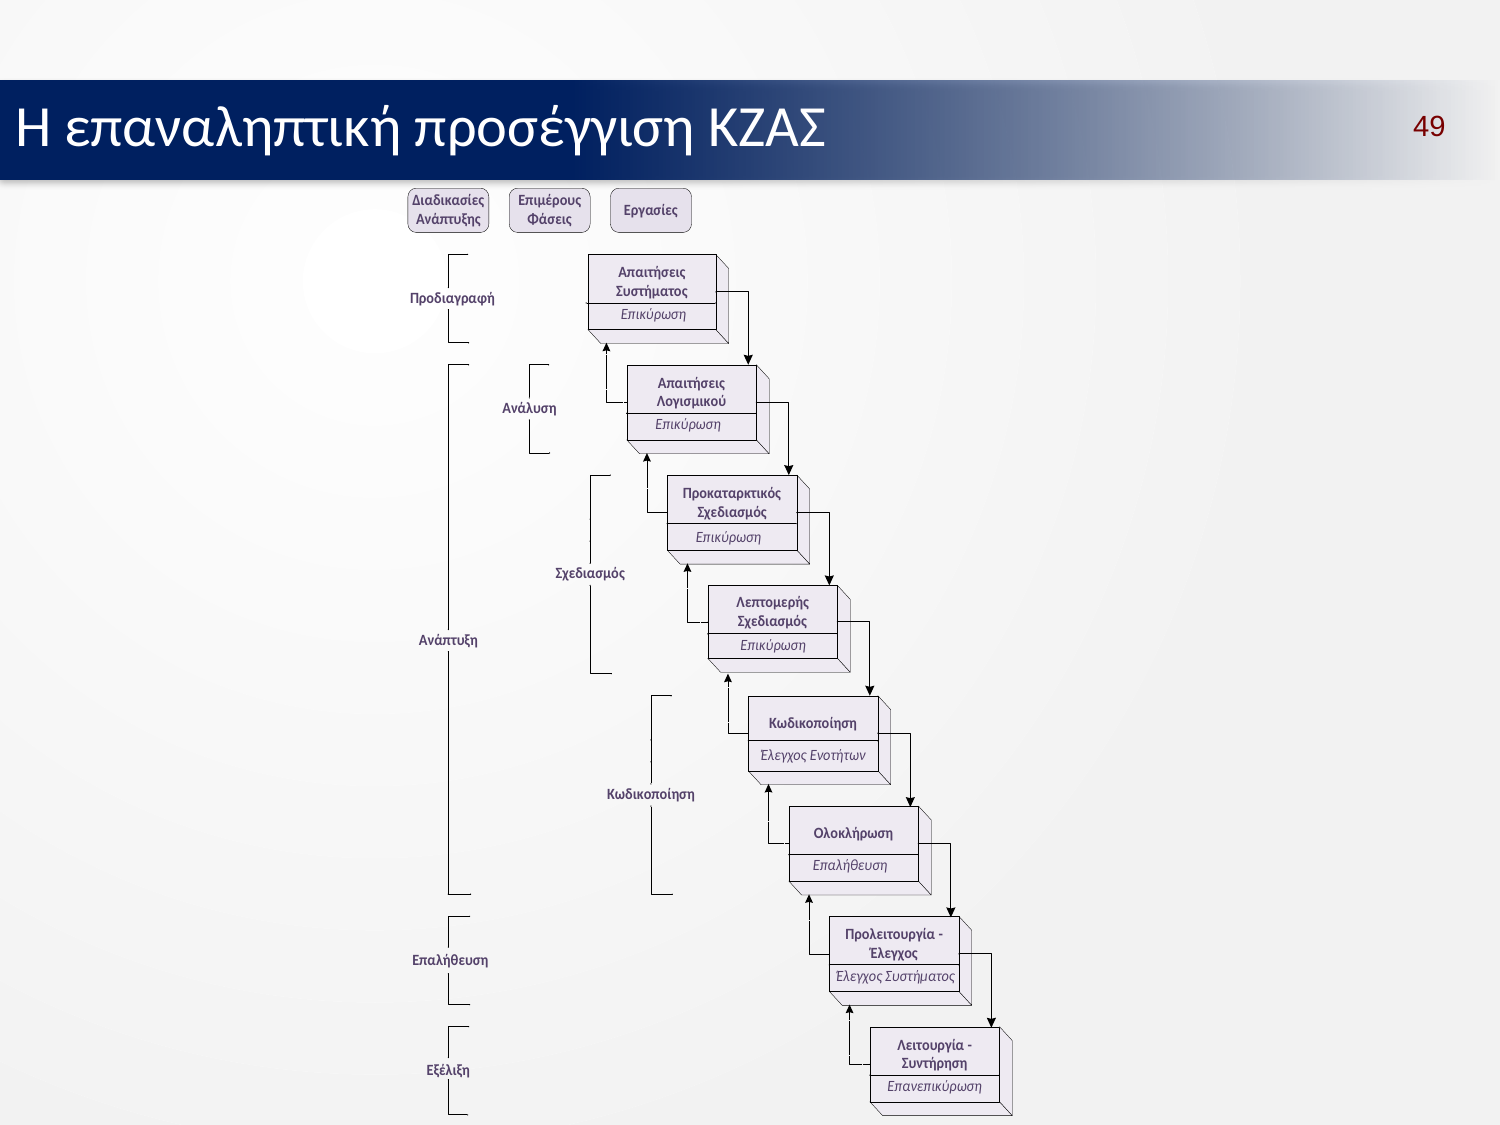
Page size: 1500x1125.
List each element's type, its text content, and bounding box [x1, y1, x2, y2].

list Η επαναληπτική προσέγγιση ΚΖΑΣ [0, 80, 1318, 180]
slide_number 49 [1388, 100, 1471, 163]
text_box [395, 186, 1022, 1118]
